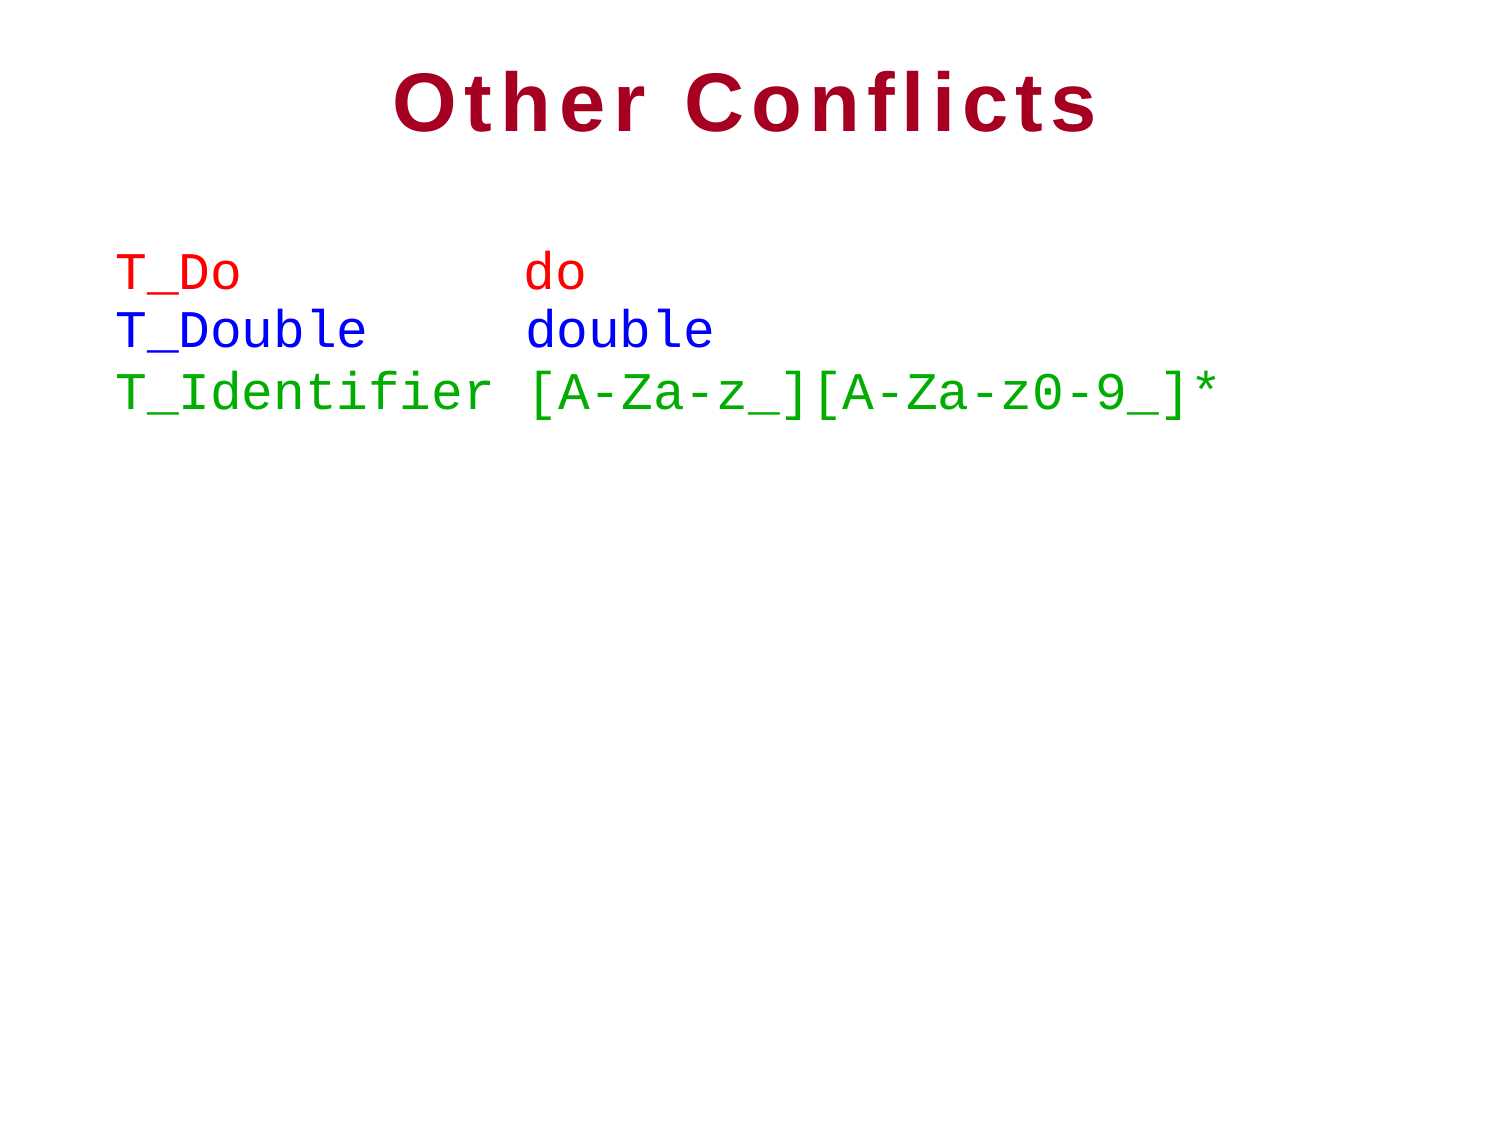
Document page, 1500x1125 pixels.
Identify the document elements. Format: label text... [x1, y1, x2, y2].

text_box T_Do [113, 234, 245, 294]
text_box do [521, 234, 589, 294]
text_box T_Double double T_Identifier [A-Za-z_][A-Za-z0-9_]* [113, 294, 1224, 420]
title Other Conflicts [24, 2, 1463, 193]
